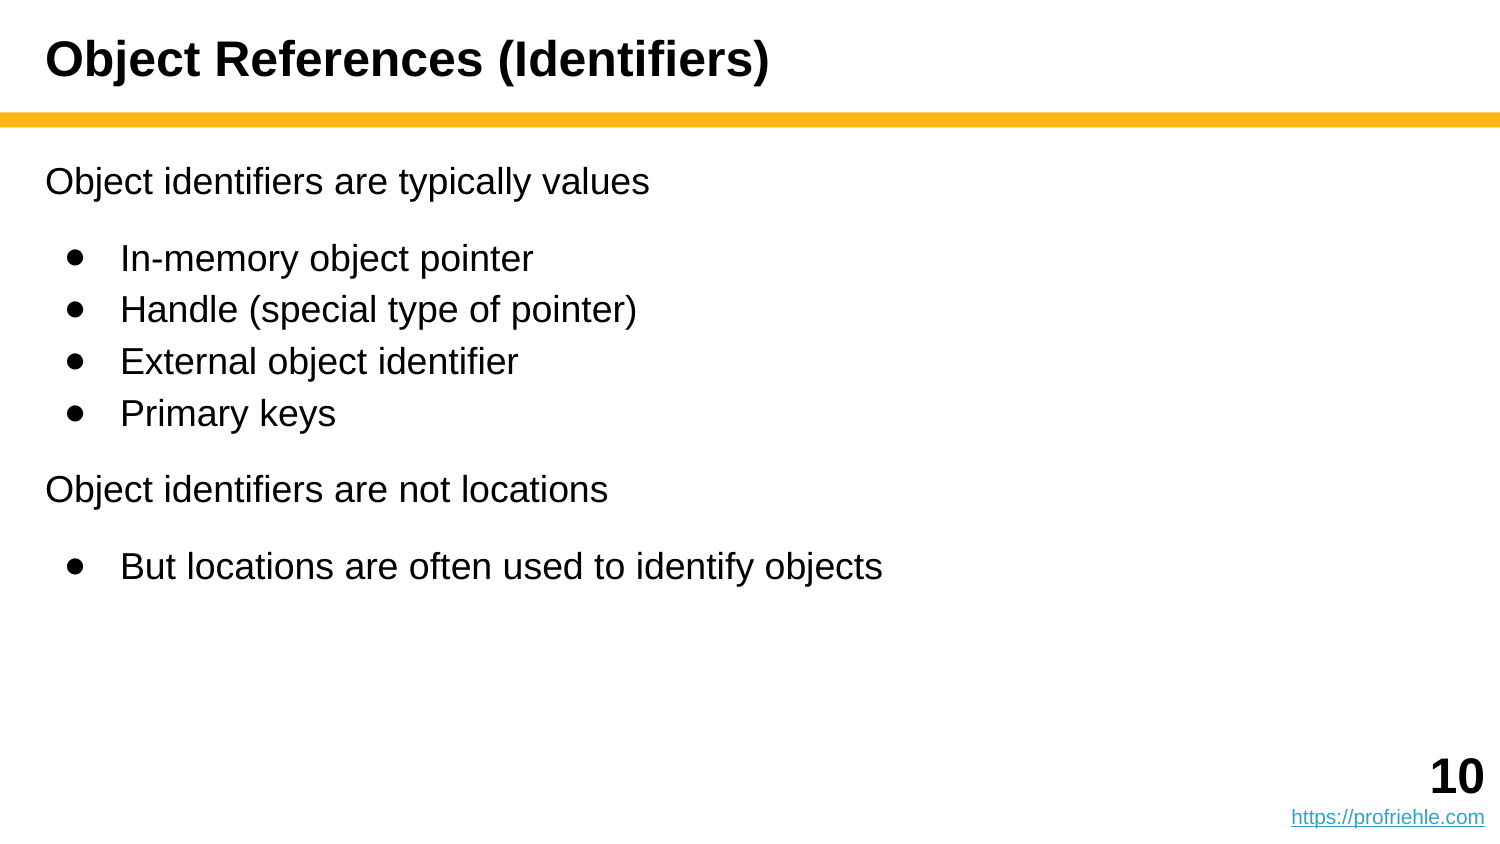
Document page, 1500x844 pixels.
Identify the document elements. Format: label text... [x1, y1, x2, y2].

slide_number ‹#› https://profriehle.com [1200, 693, 1500, 844]
title Object References (Identifiers) [0, 0, 1500, 113]
list Object identifiers are typically values In-memory object pointer Handle (special type of pointer) External object identifier Primary keys Object identifiers are not locations But locations are often used to identify objects [45, 150, 1455, 825]
